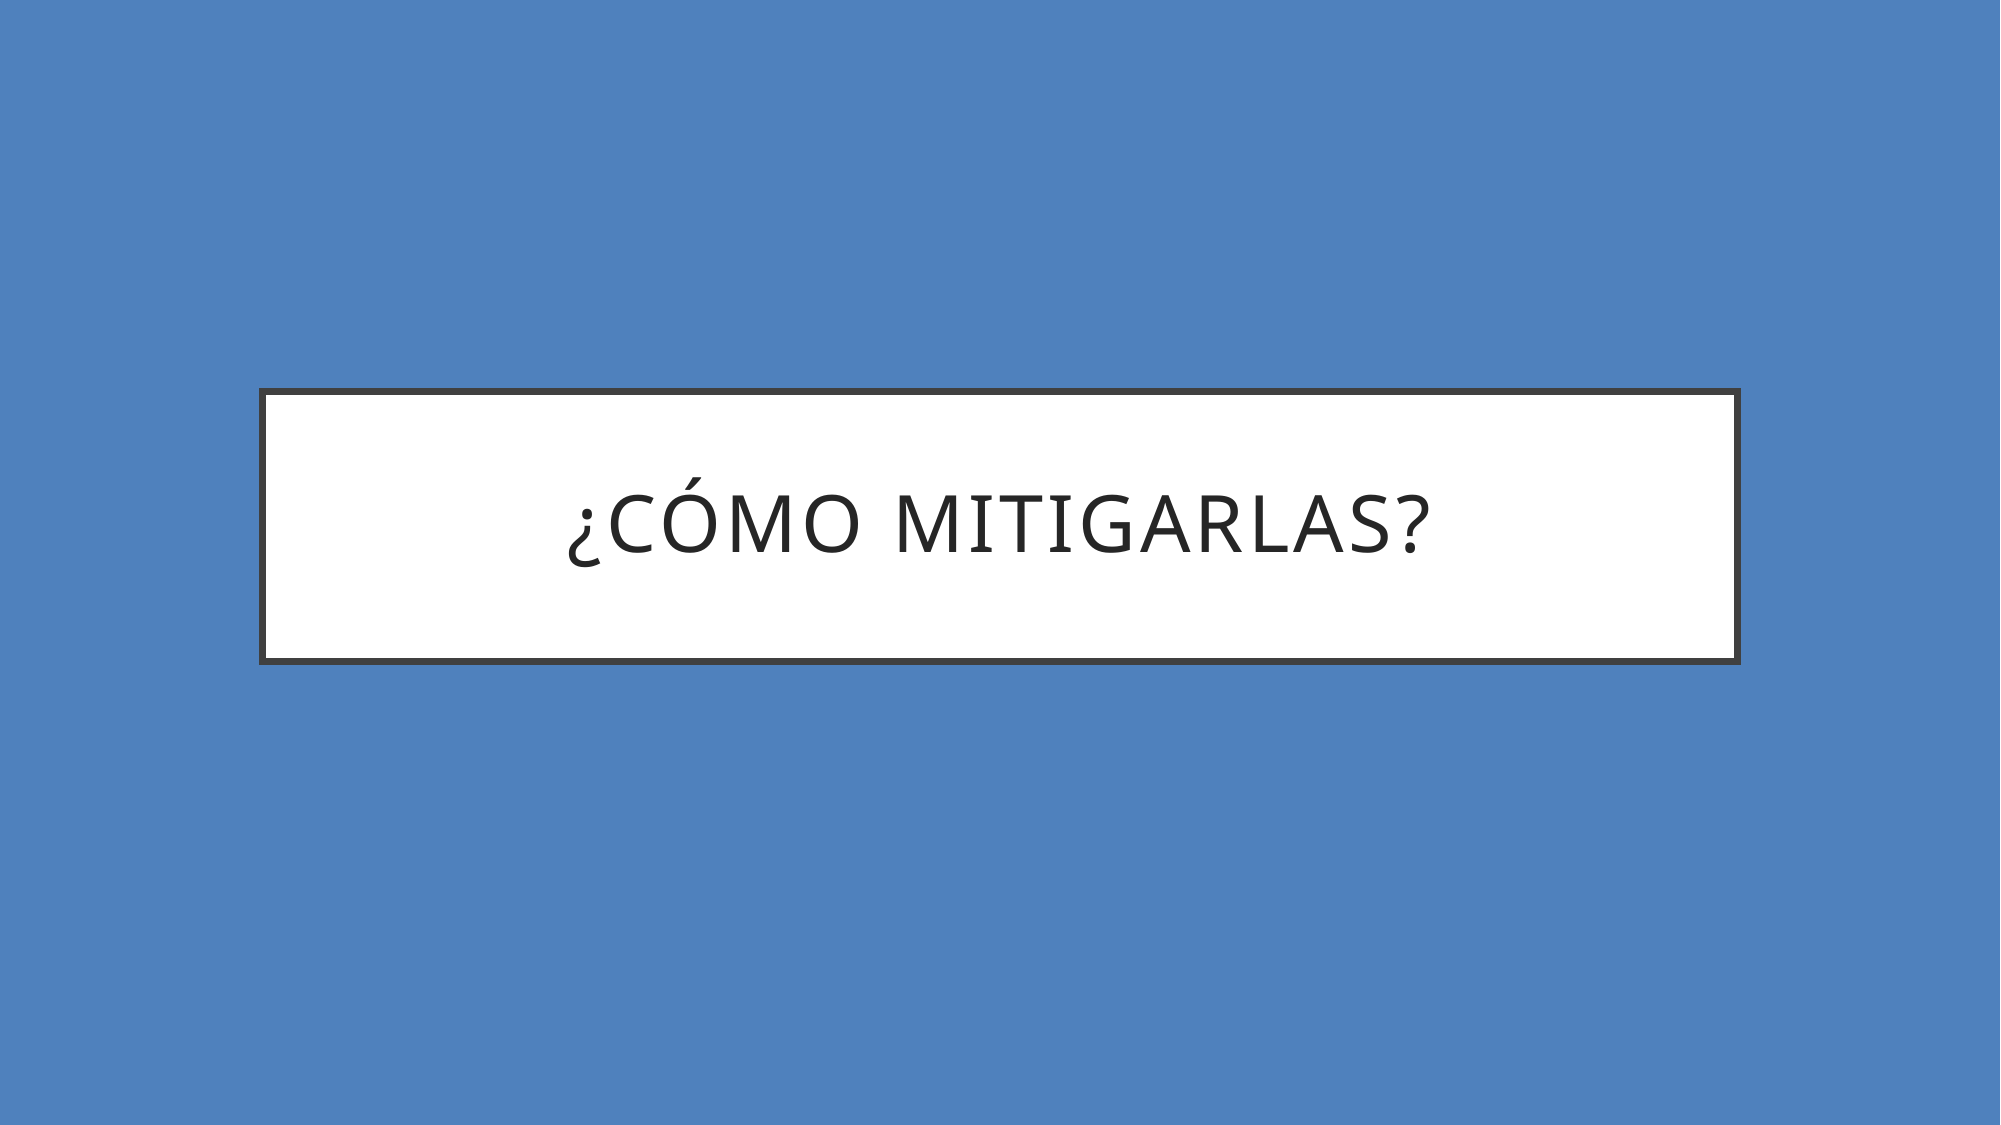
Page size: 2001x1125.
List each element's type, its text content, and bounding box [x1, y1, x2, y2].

title ¿Cómo mitigarlas? [259, 388, 1741, 665]
